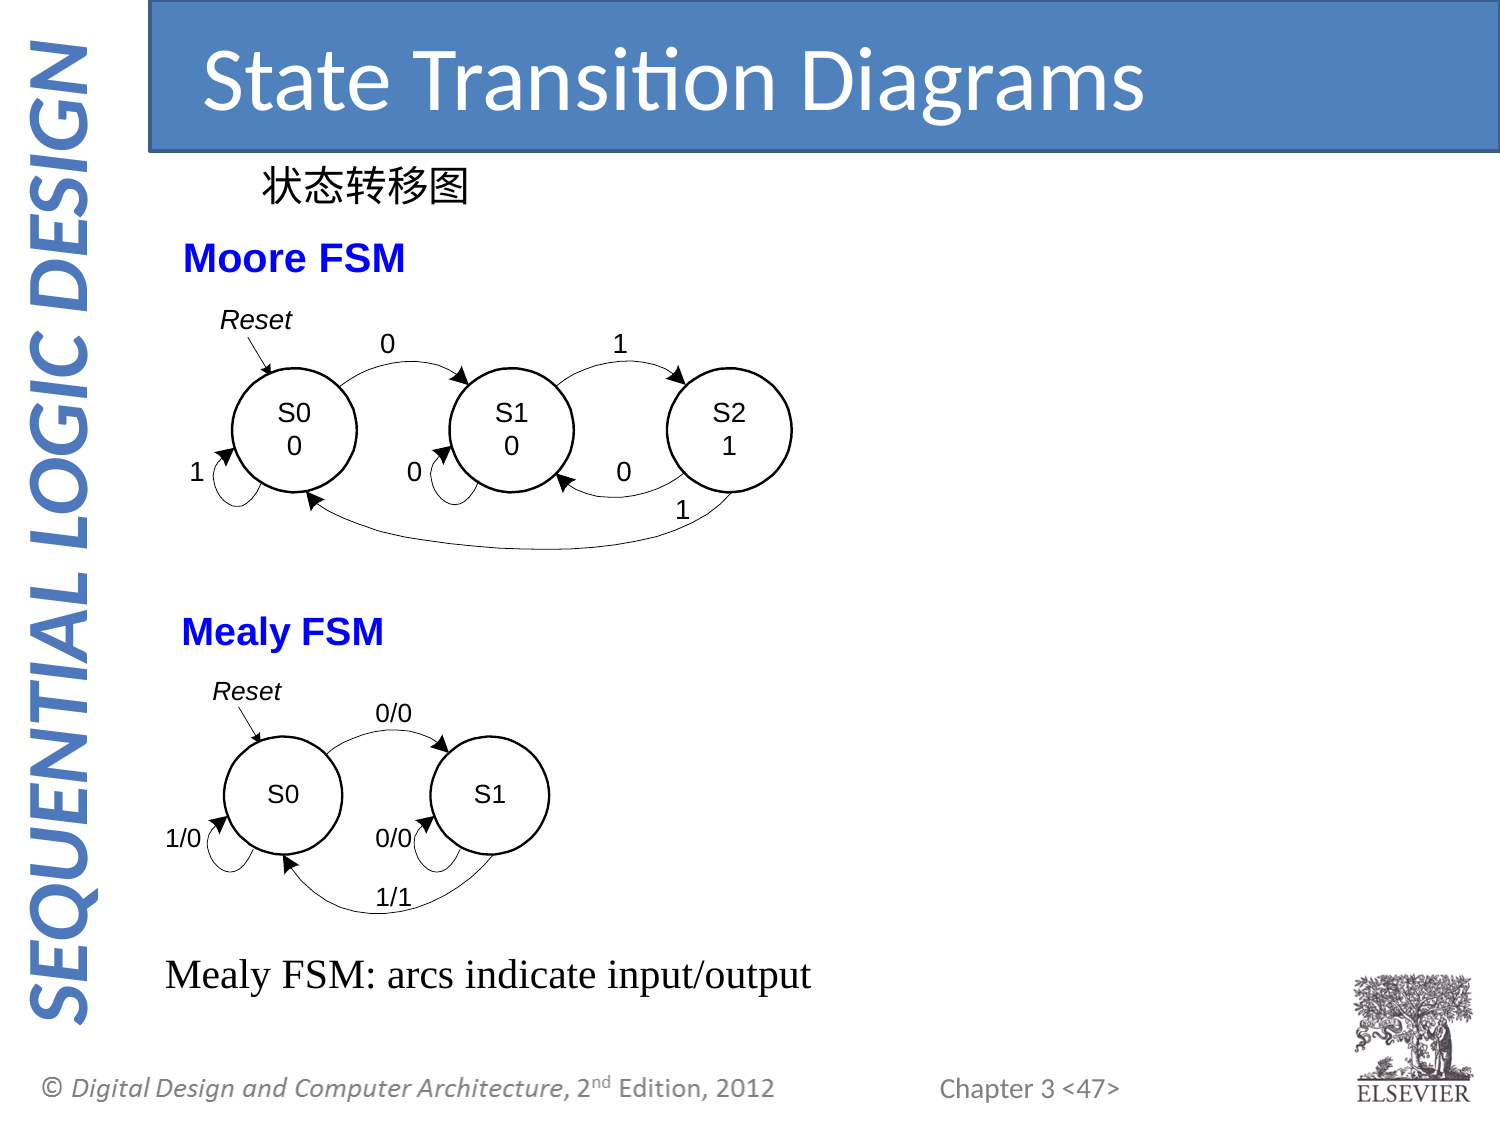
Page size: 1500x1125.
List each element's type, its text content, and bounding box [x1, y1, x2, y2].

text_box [162, 224, 799, 576]
text_box State Transition Diagrams [187, 11, 1488, 136]
picture [0, 0, 1500, 1125]
text_box 状态转移图 [247, 152, 486, 218]
text_box Mealy FSM: arcs indicate input/output [150, 200, 1475, 1050]
